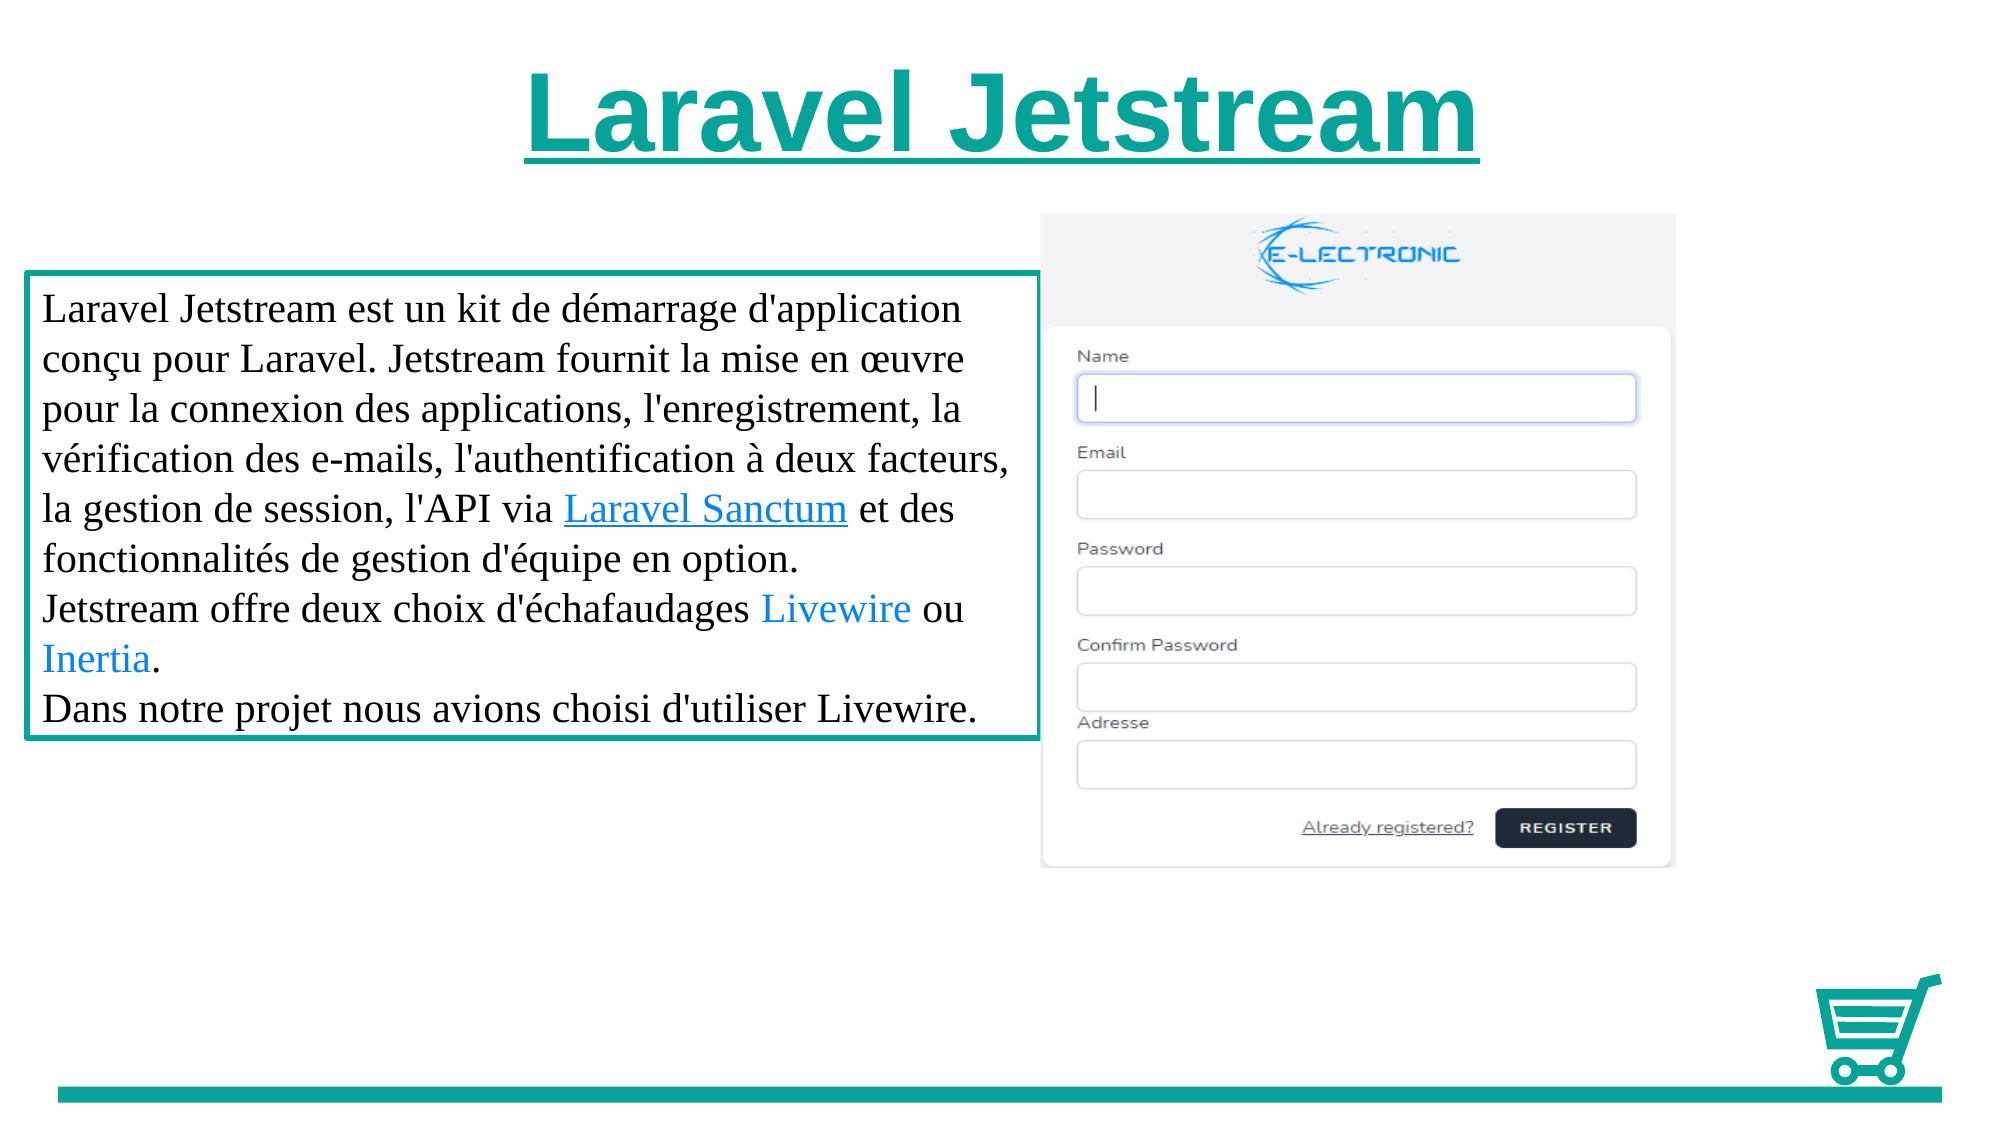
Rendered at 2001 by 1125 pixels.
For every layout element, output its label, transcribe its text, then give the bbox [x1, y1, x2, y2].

text_box Laravel Jetstream est un kit de démarrage d'application conçu pour Laravel. Jetstream fournit la mise en œuvre pour la connexion des applications, l'enregistrement, la vérification des e-mails, l'authentification à deux facteurs, la gestion de session, l'API via Laravel Sanctum et des fonctionnalités de gestion d'équipe en option. Jetstream offre deux choix d'échafaudages Livewire ou Inertia. Dans notre projet nous avions choisi d'utiliser Livewire. [27, 273, 1035, 739]
picture [1040, 213, 1677, 868]
list Laravel Jetstream [53, 55, 1952, 175]
